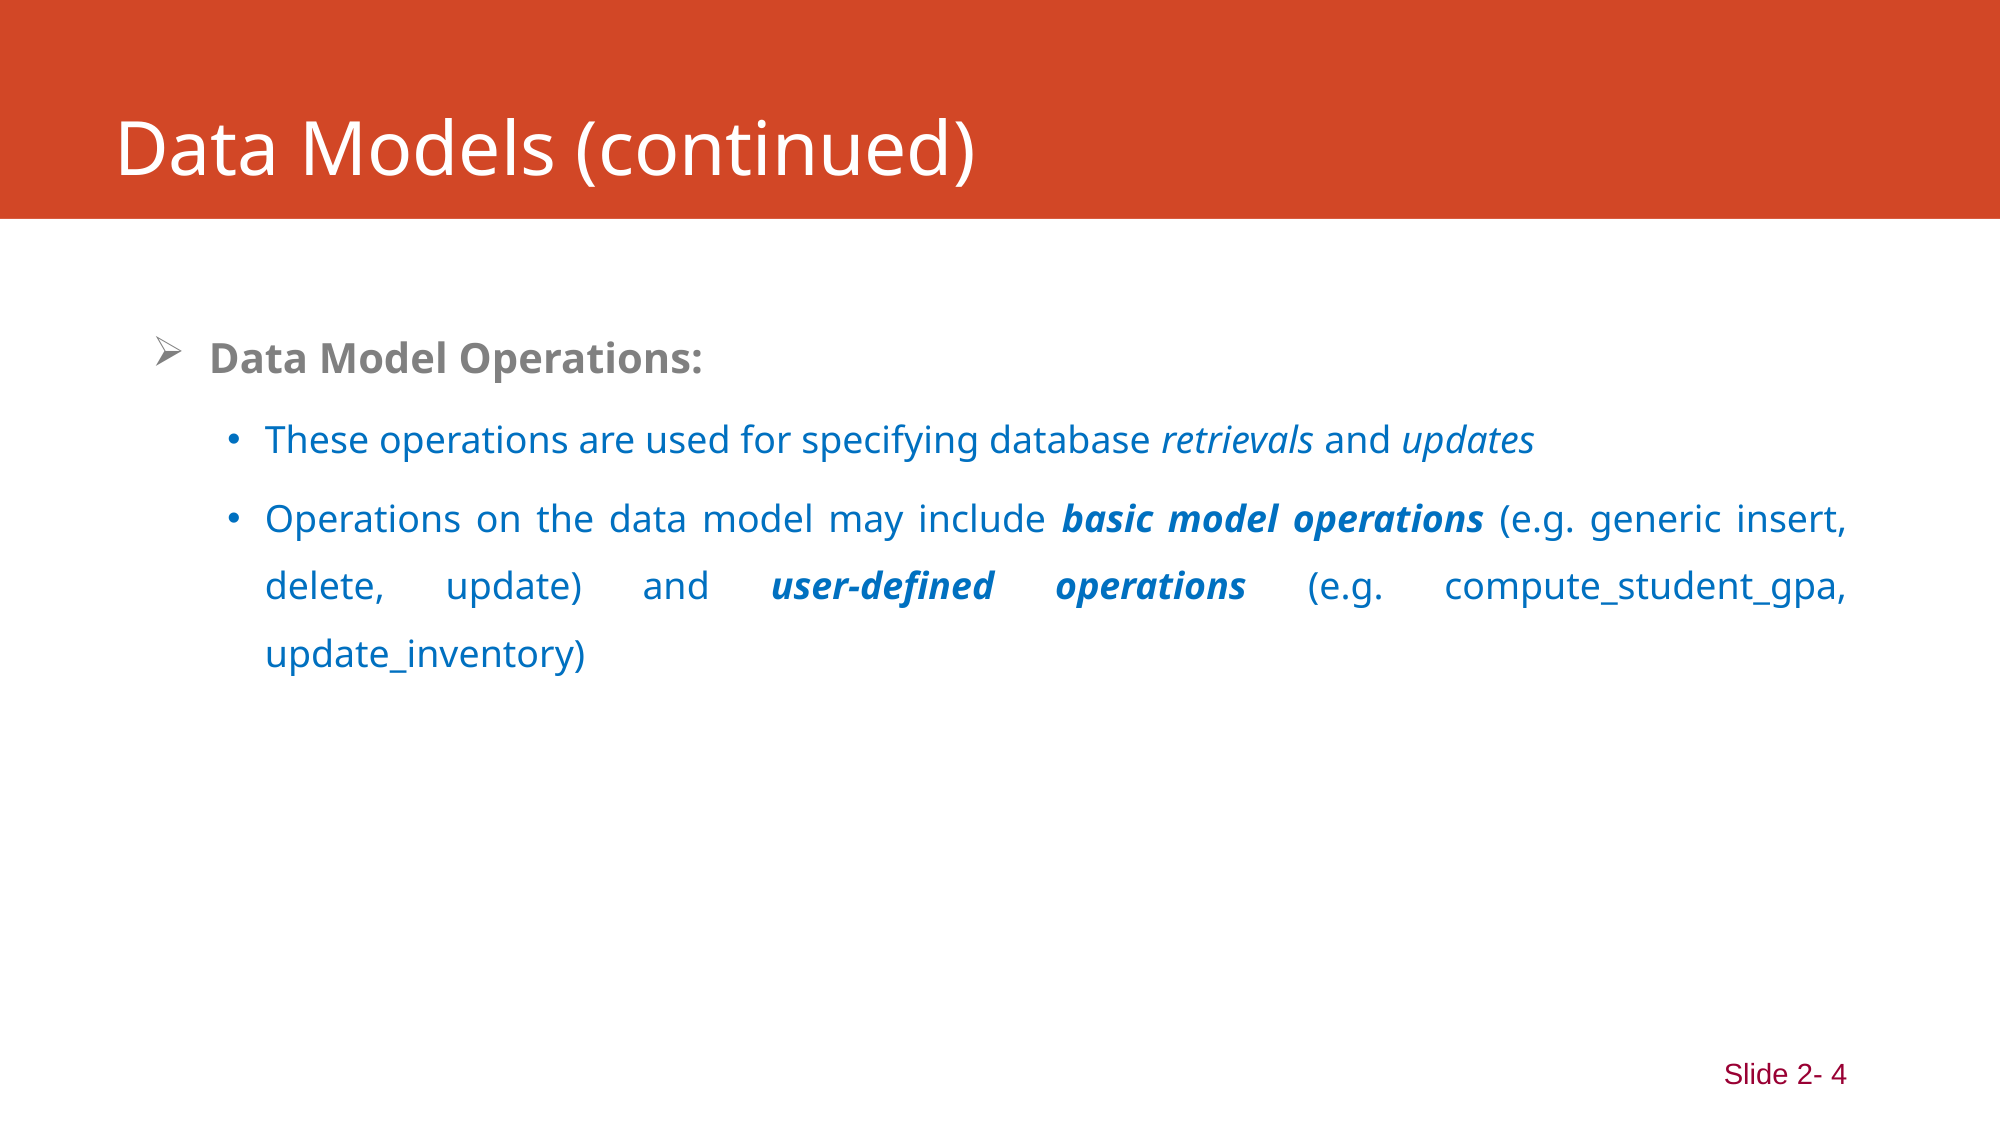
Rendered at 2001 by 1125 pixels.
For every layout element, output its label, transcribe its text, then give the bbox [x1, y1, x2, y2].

title Data Models (continued) [99, 0, 1863, 199]
slide_number Slide 2- 4 [1325, 1042, 1863, 1103]
list Data Model Operations: These operations are used for specifying database retrievals and updates Operations on the data model may include basic model operations (e.g. generic insert, delete, update) and user-defined operations (e.g. compute_student_gpa, update_inventory) [137, 299, 1863, 1014]
